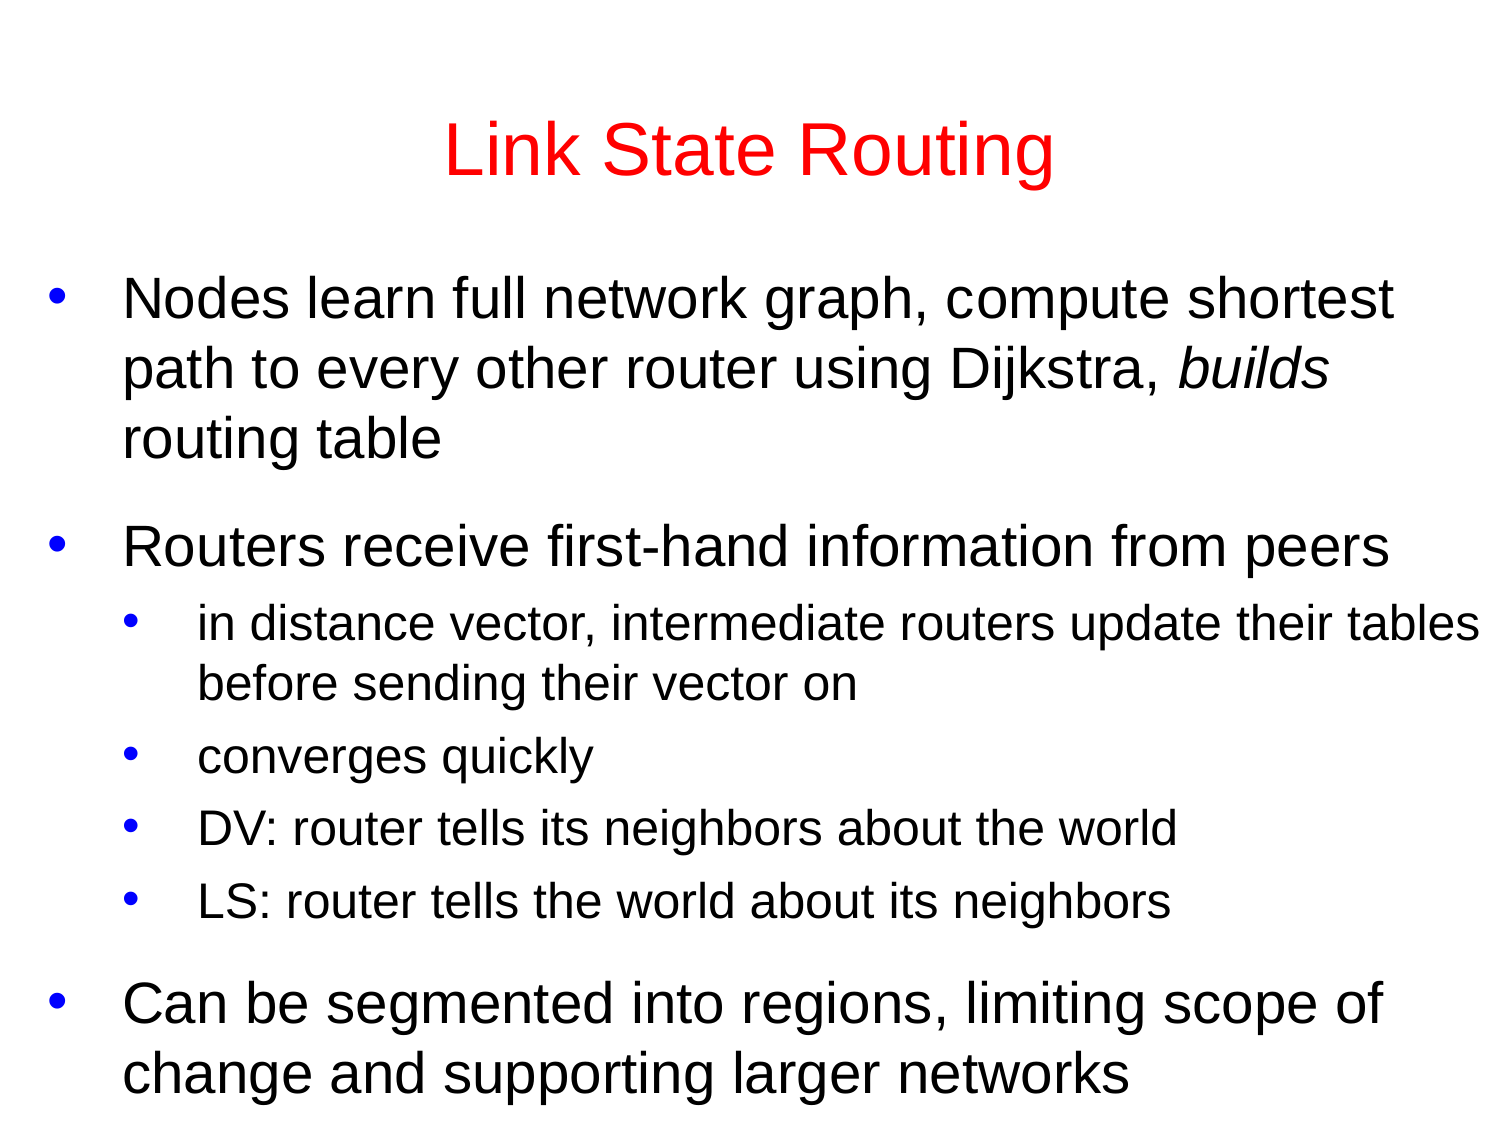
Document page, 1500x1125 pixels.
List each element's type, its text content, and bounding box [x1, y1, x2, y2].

title Link State Routing [0, 51, 1500, 240]
list Nodes learn full network graph, compute shortest path to every other router using Dijkstra, builds routing table Routers receive first-hand information from peers in distance vector, intermediate routers update their tables before sending their vector on converges quickly DV: router tells its neighbors about the world LS: router tells the world about its neighbors Can be segmented into regions, limiting scope of change and supporting larger networks [31, 252, 1500, 1080]
